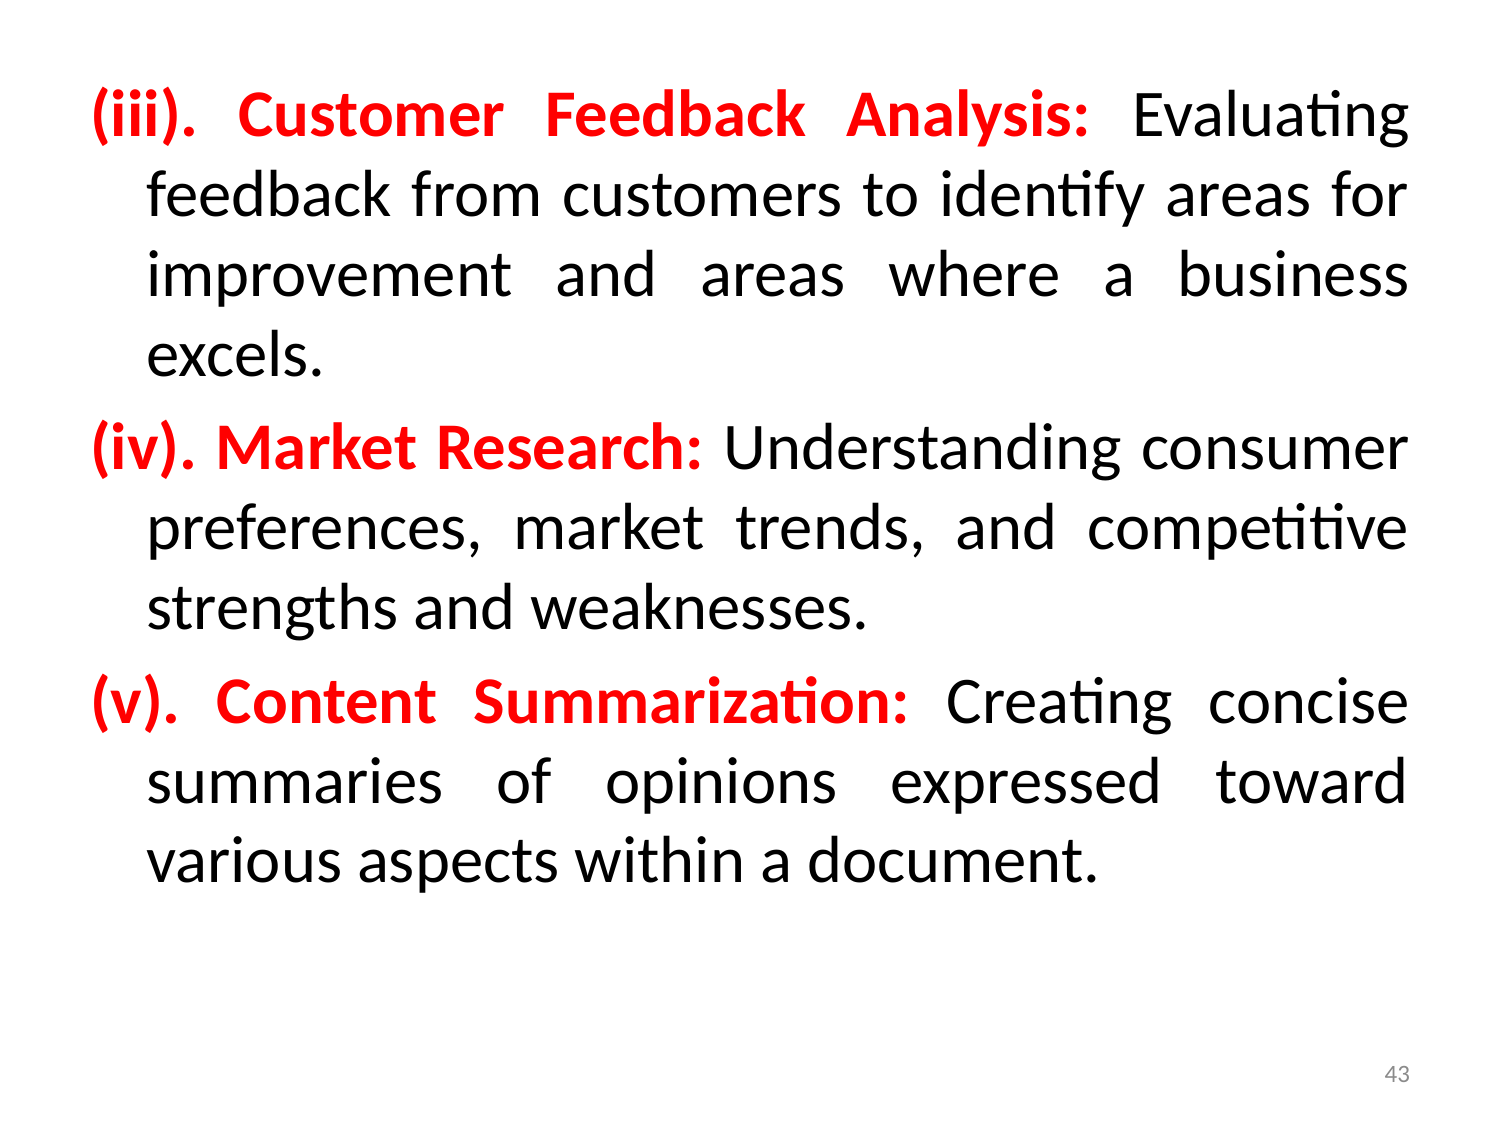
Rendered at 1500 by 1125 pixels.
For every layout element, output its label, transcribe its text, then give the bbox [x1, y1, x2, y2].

slide_number 43 [1074, 1042, 1425, 1103]
list (iii). Customer Feedback Analysis: Evaluating feedback from customers to identify areas for improvement and areas where a business excels. (iv). Market Research: Understanding consumer preferences, market trends, and competitive strengths and weaknesses. (v). Content Summarization: Creating concise summaries of opinions expressed toward various aspects within a document. [75, 62, 1425, 1005]
